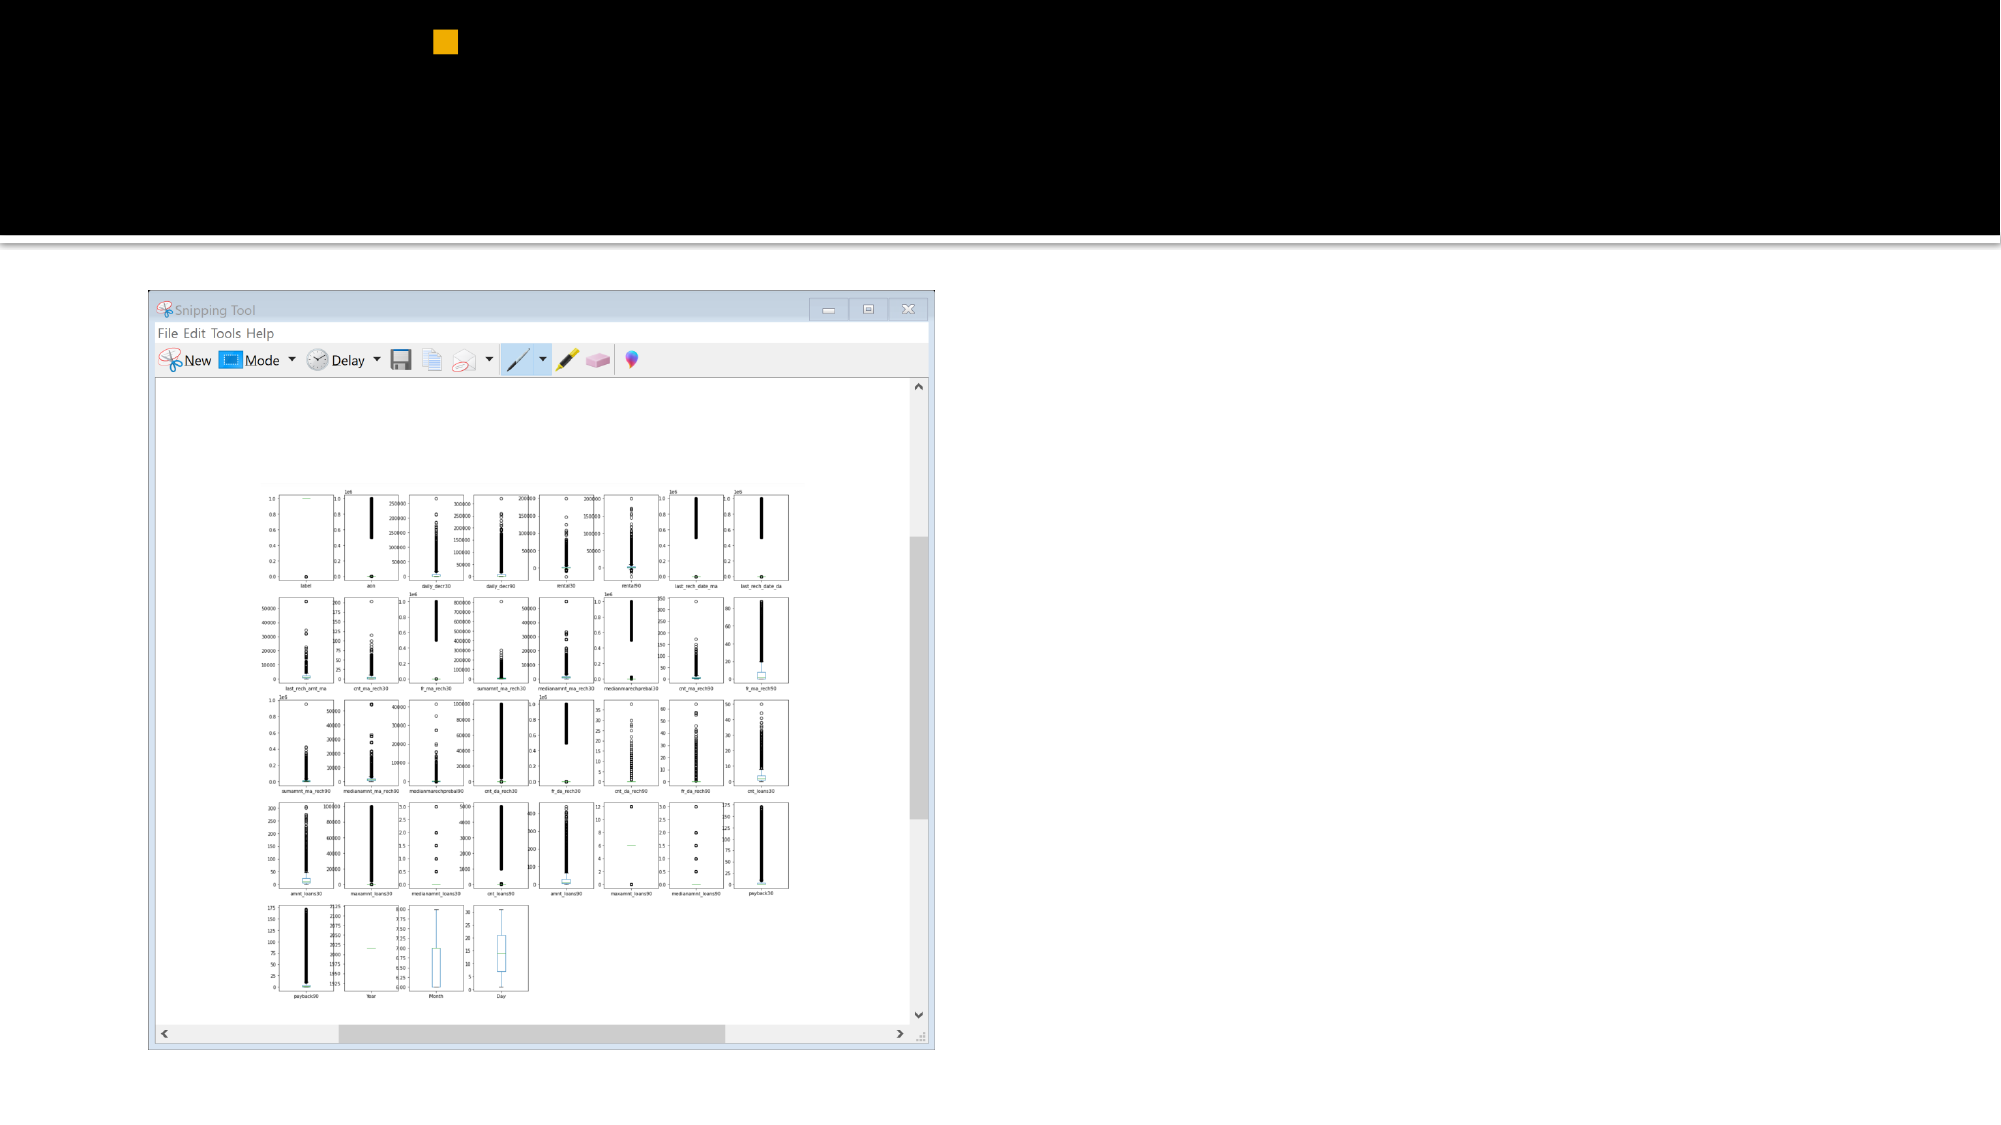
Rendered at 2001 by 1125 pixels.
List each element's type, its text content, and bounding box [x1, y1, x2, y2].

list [148, 290, 935, 1050]
list We can see that many outliers are present in the dataset. Further we will try to Reduce Outliers in the dataset [401, 0, 1491, 272]
